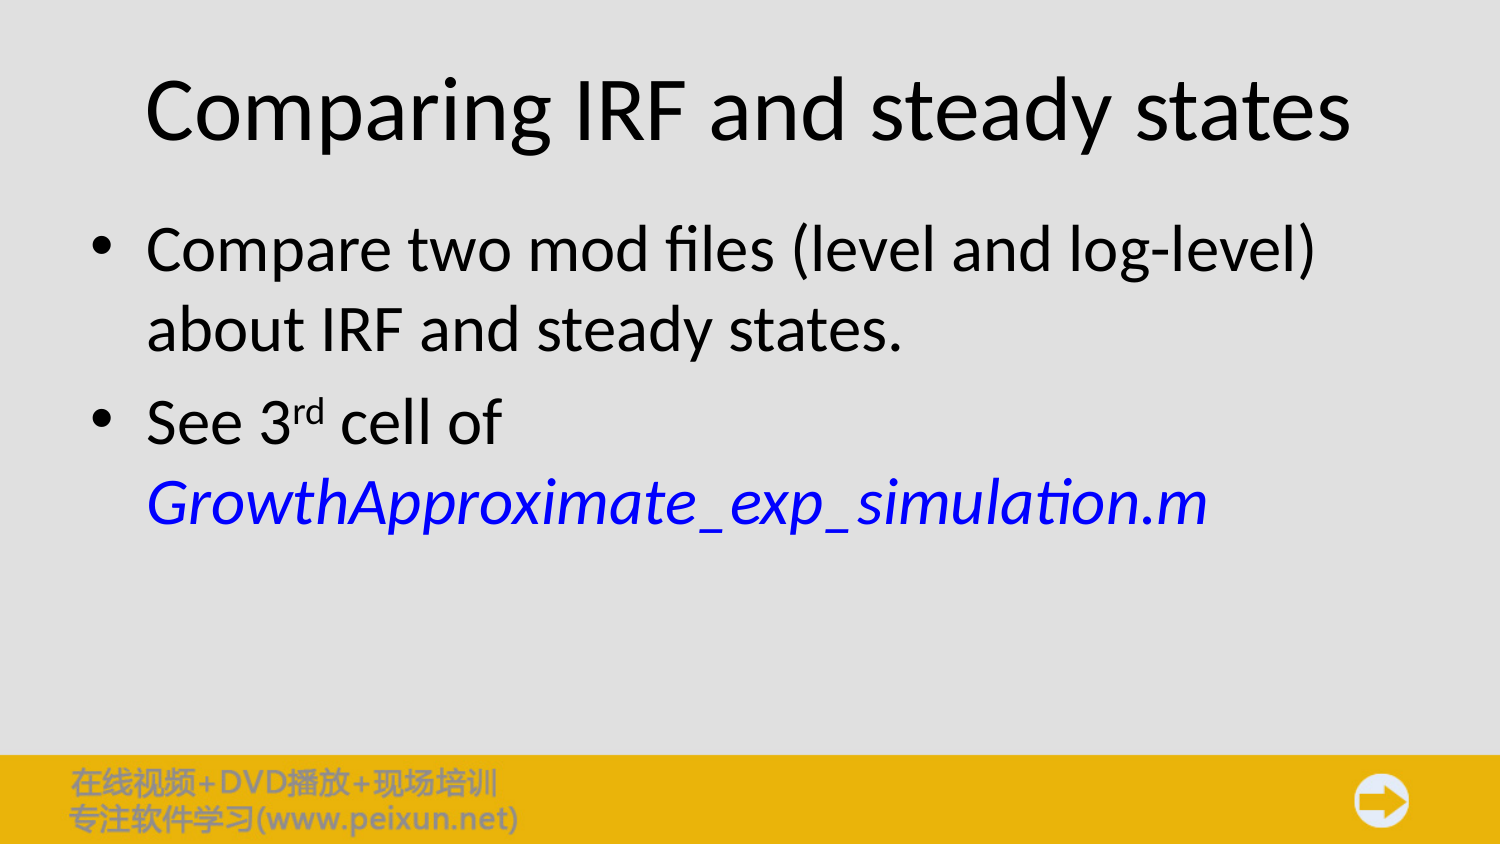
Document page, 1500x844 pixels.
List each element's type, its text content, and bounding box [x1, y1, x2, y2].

picture [0, 0, 1500, 844]
title Comparing IRF and steady states [74, 33, 1426, 175]
list Compare two mod files (level and log-level) about IRF and steady states. See 3rd cell of GrowthApproximate_exp_simulation.m [74, 196, 1426, 754]
